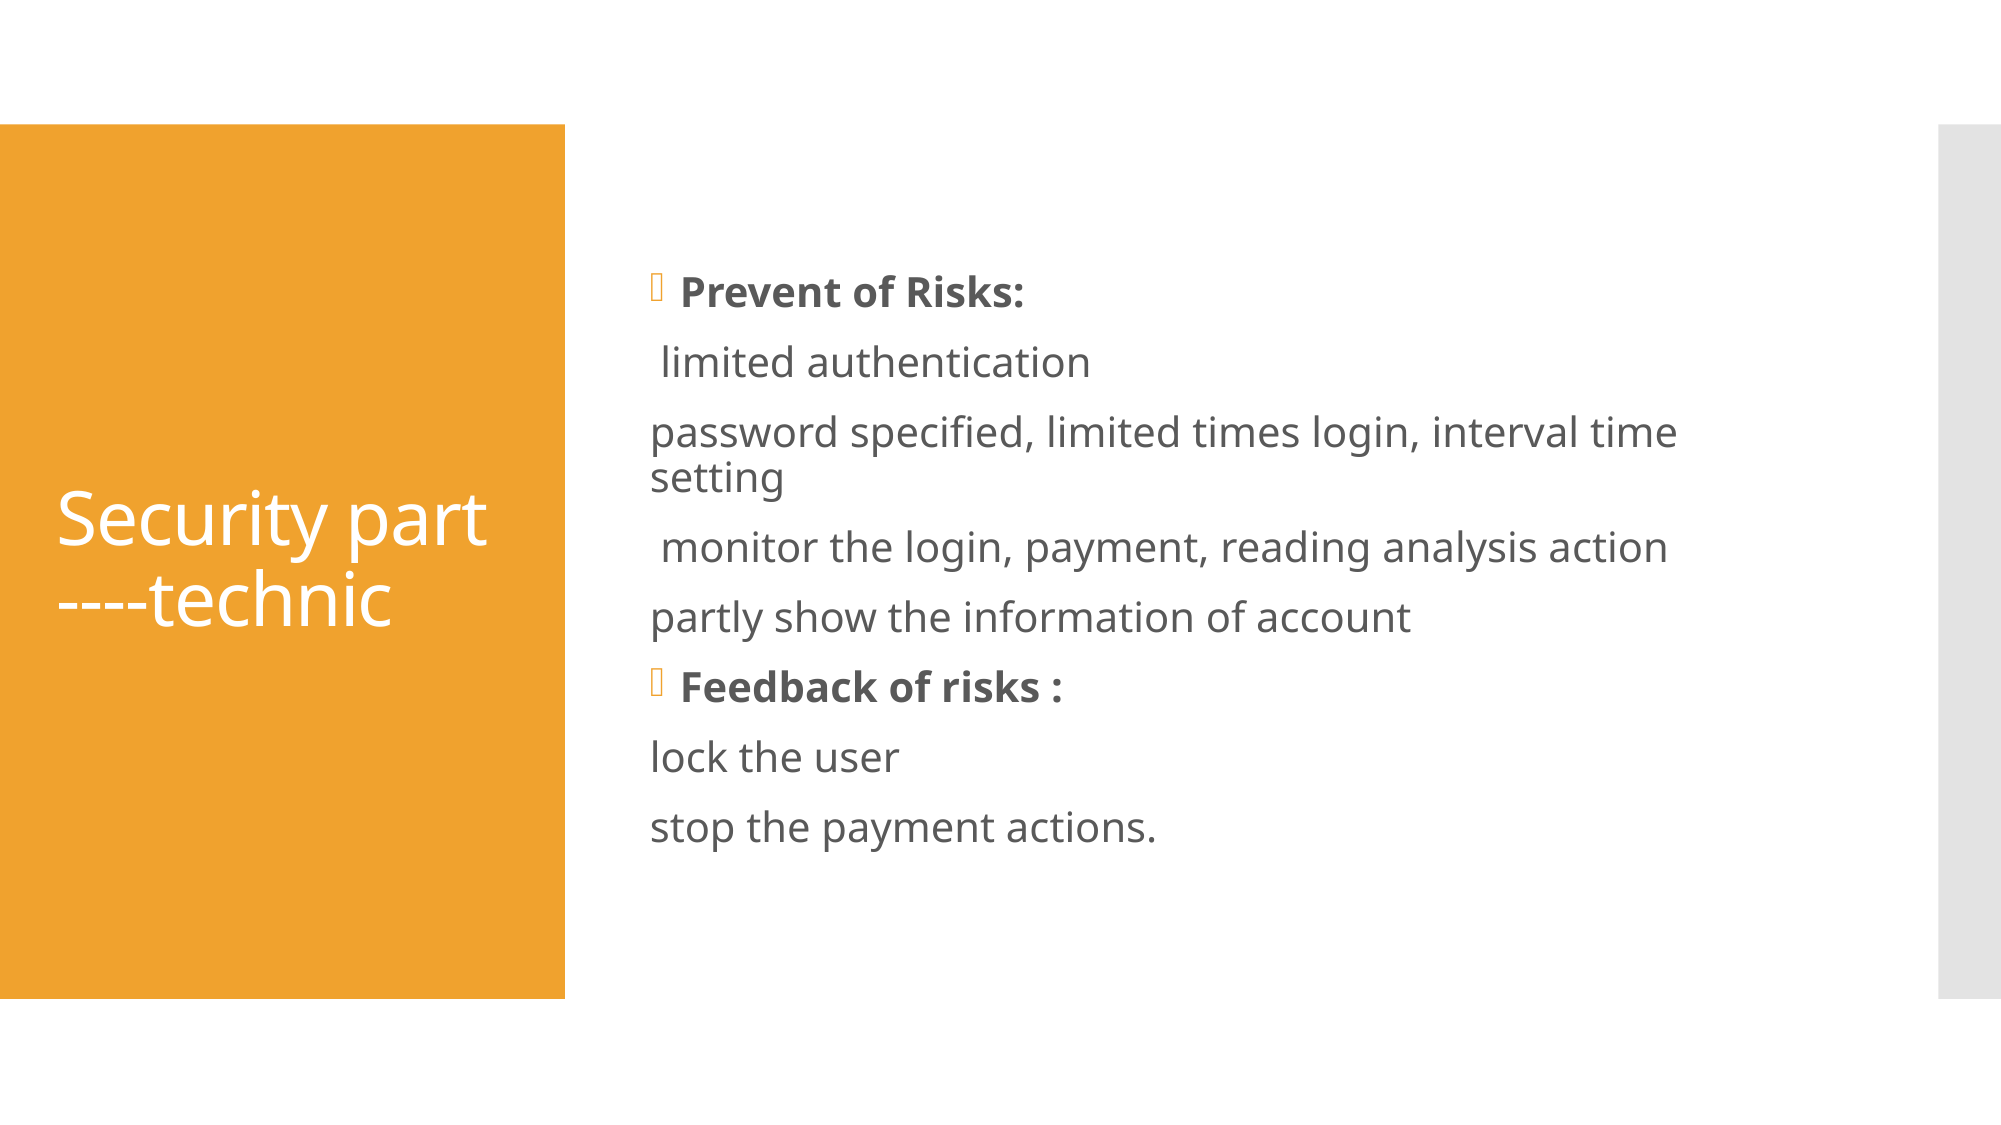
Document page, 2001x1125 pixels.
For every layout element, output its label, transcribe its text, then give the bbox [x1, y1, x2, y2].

title Security part ----technic [41, 184, 525, 940]
list Prevent of Risks: limited authentication password specified, limited times login, interval time setting monitor the login, payment, reading analysis action partly show the information of account Feedback of risks : lock the user stop the payment actions. [634, 141, 1835, 982]
